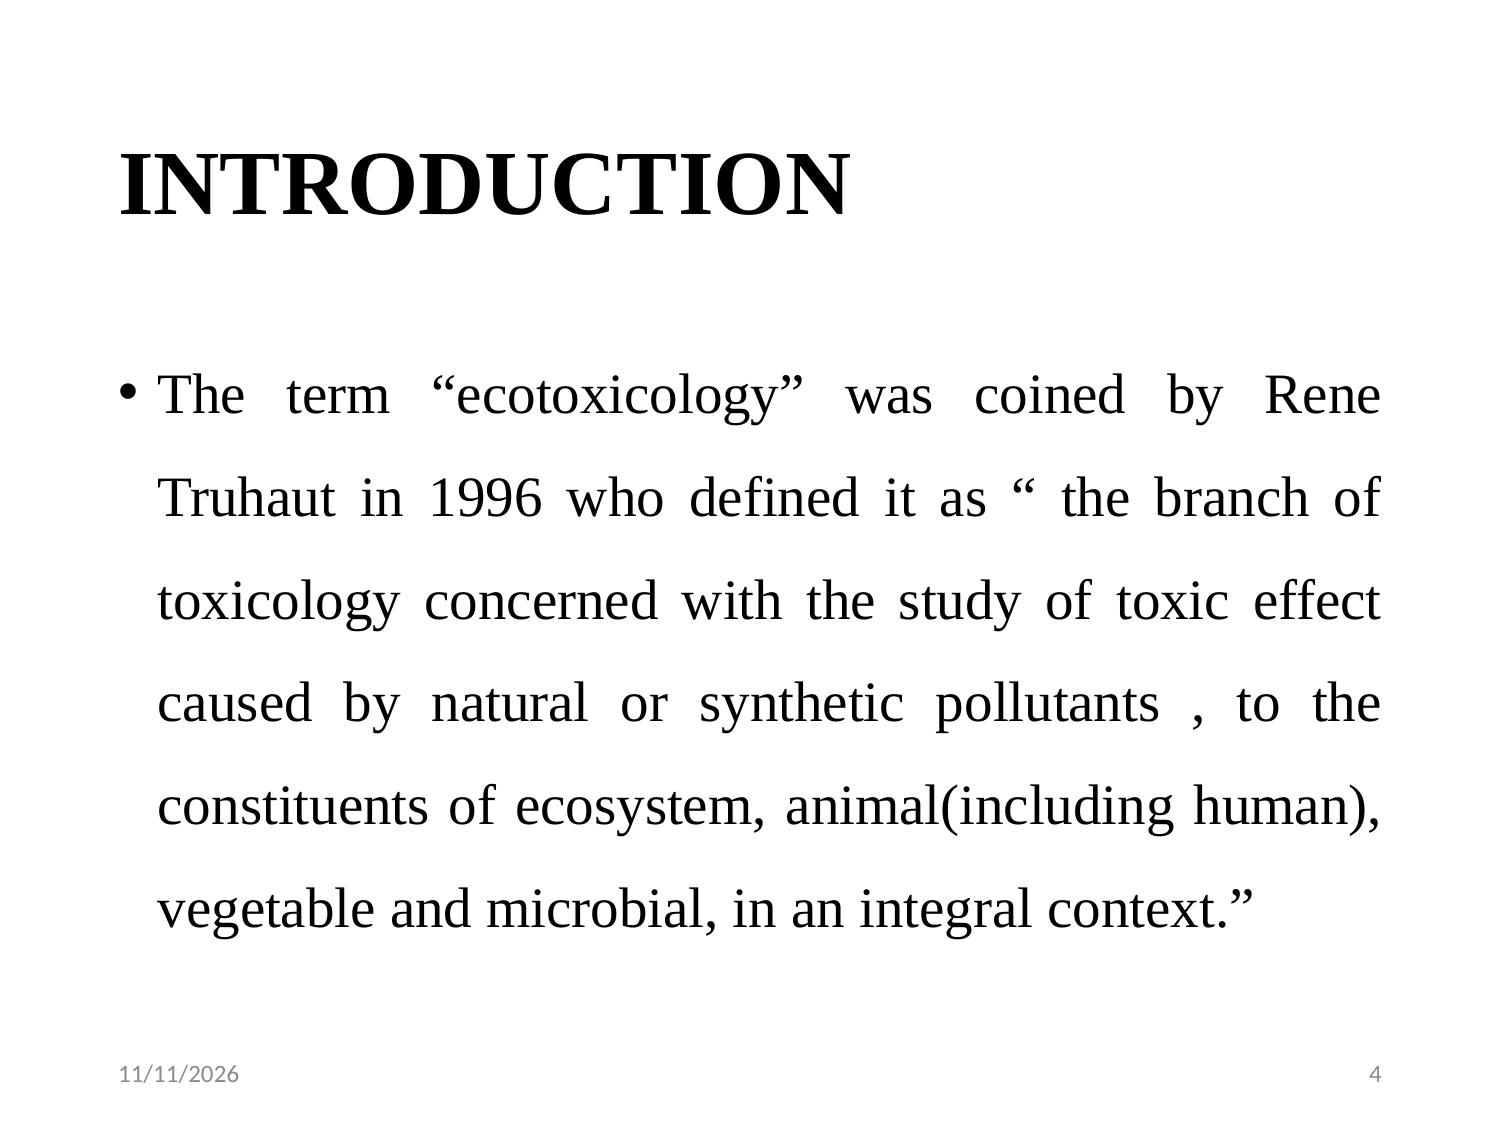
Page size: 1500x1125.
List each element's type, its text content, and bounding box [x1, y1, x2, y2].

title INTRODUCTION [103, 0, 1397, 226]
list The term “ecotoxicology” was coined by Rene Truhaut in 1996 who defined it as “ the branch of toxicology concerned with the study of toxic effect caused by natural or synthetic pollutants , to the constituents of ecosystem, animal(including human), vegetable and microbial, in an integral context.” [103, 226, 1397, 1043]
slide_number 4 [1059, 1042, 1397, 1103]
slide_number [103, 1042, 441, 1103]
